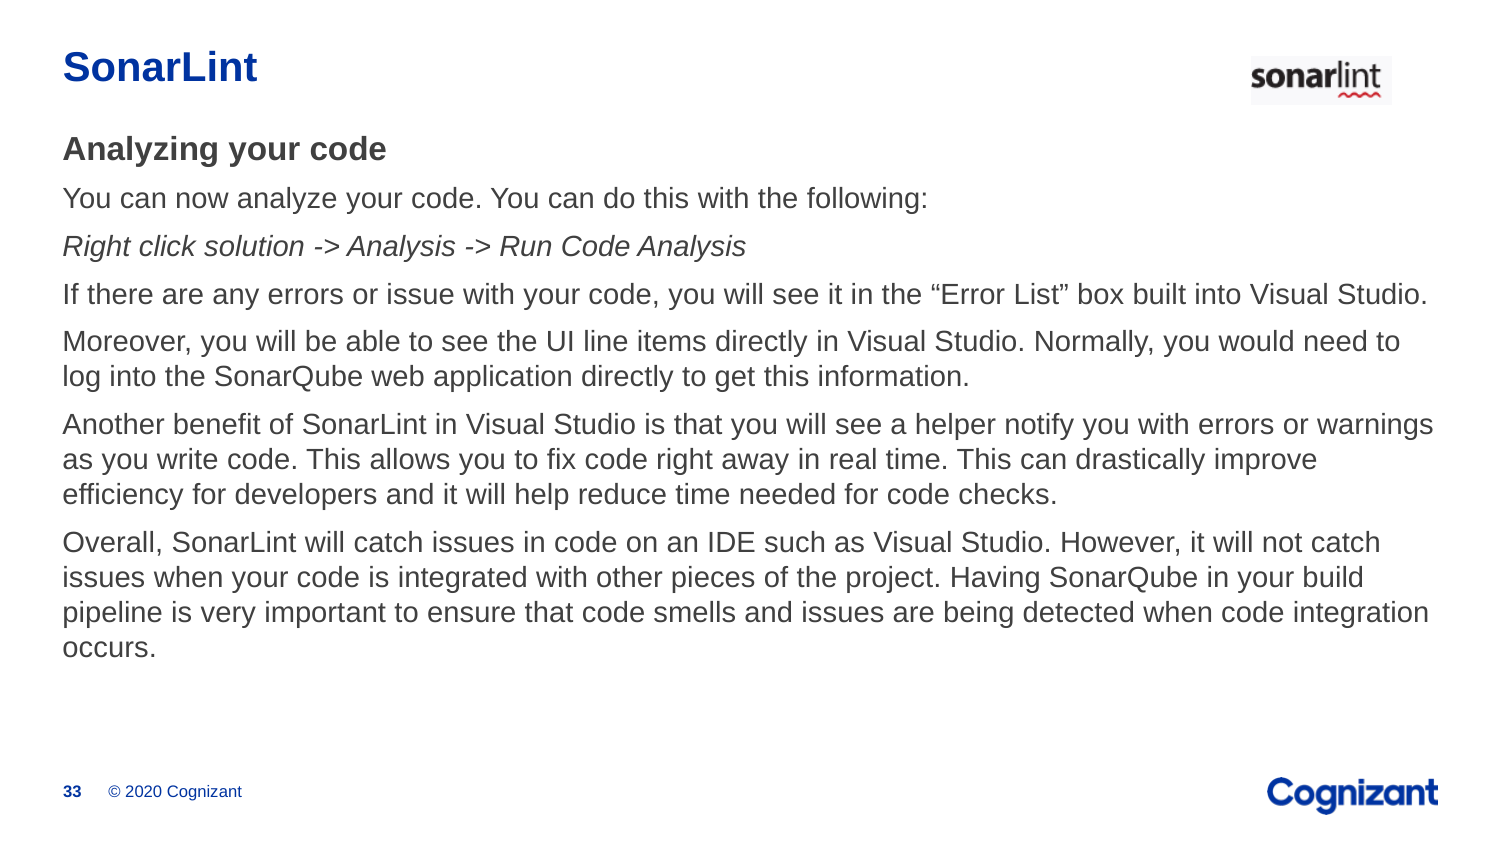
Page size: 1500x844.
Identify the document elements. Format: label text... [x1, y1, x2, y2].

footer © 2020 Cognizant [108, 770, 859, 801]
picture [1267, 777, 1438, 815]
title SonarLint [63, 45, 1444, 127]
slide_number 33 [63, 780, 101, 801]
list Analyzing your code You can now analyze your code. You can do this with the following: Right click solution -> Analysis -> Run Code Analysis If there are any errors or issue with your code, you will see it in the “Error List” box built into Visual Studio. Moreover, you will be able to see the UI line items directly in Visual Studio. Normally, you would need to log into the SonarQube web application directly to get this information. Another benefit of SonarLint in Visual Studio is that you will see a helper notify you with errors or warnings as you write code. This allows you to fix code right away in real time. This can drastically improve efficiency for developers and it will help reduce time needed for code checks. Overall, SonarLint will catch issues in code on an IDE such as Visual Studio. However, it will not catch issues when your code is integrated with other pieces of the project. Having SonarQube in your build pipeline is very important to ensure that code smells and issues are being detected when code integration occurs. [62, 127, 1444, 734]
picture [1251, 56, 1392, 105]
